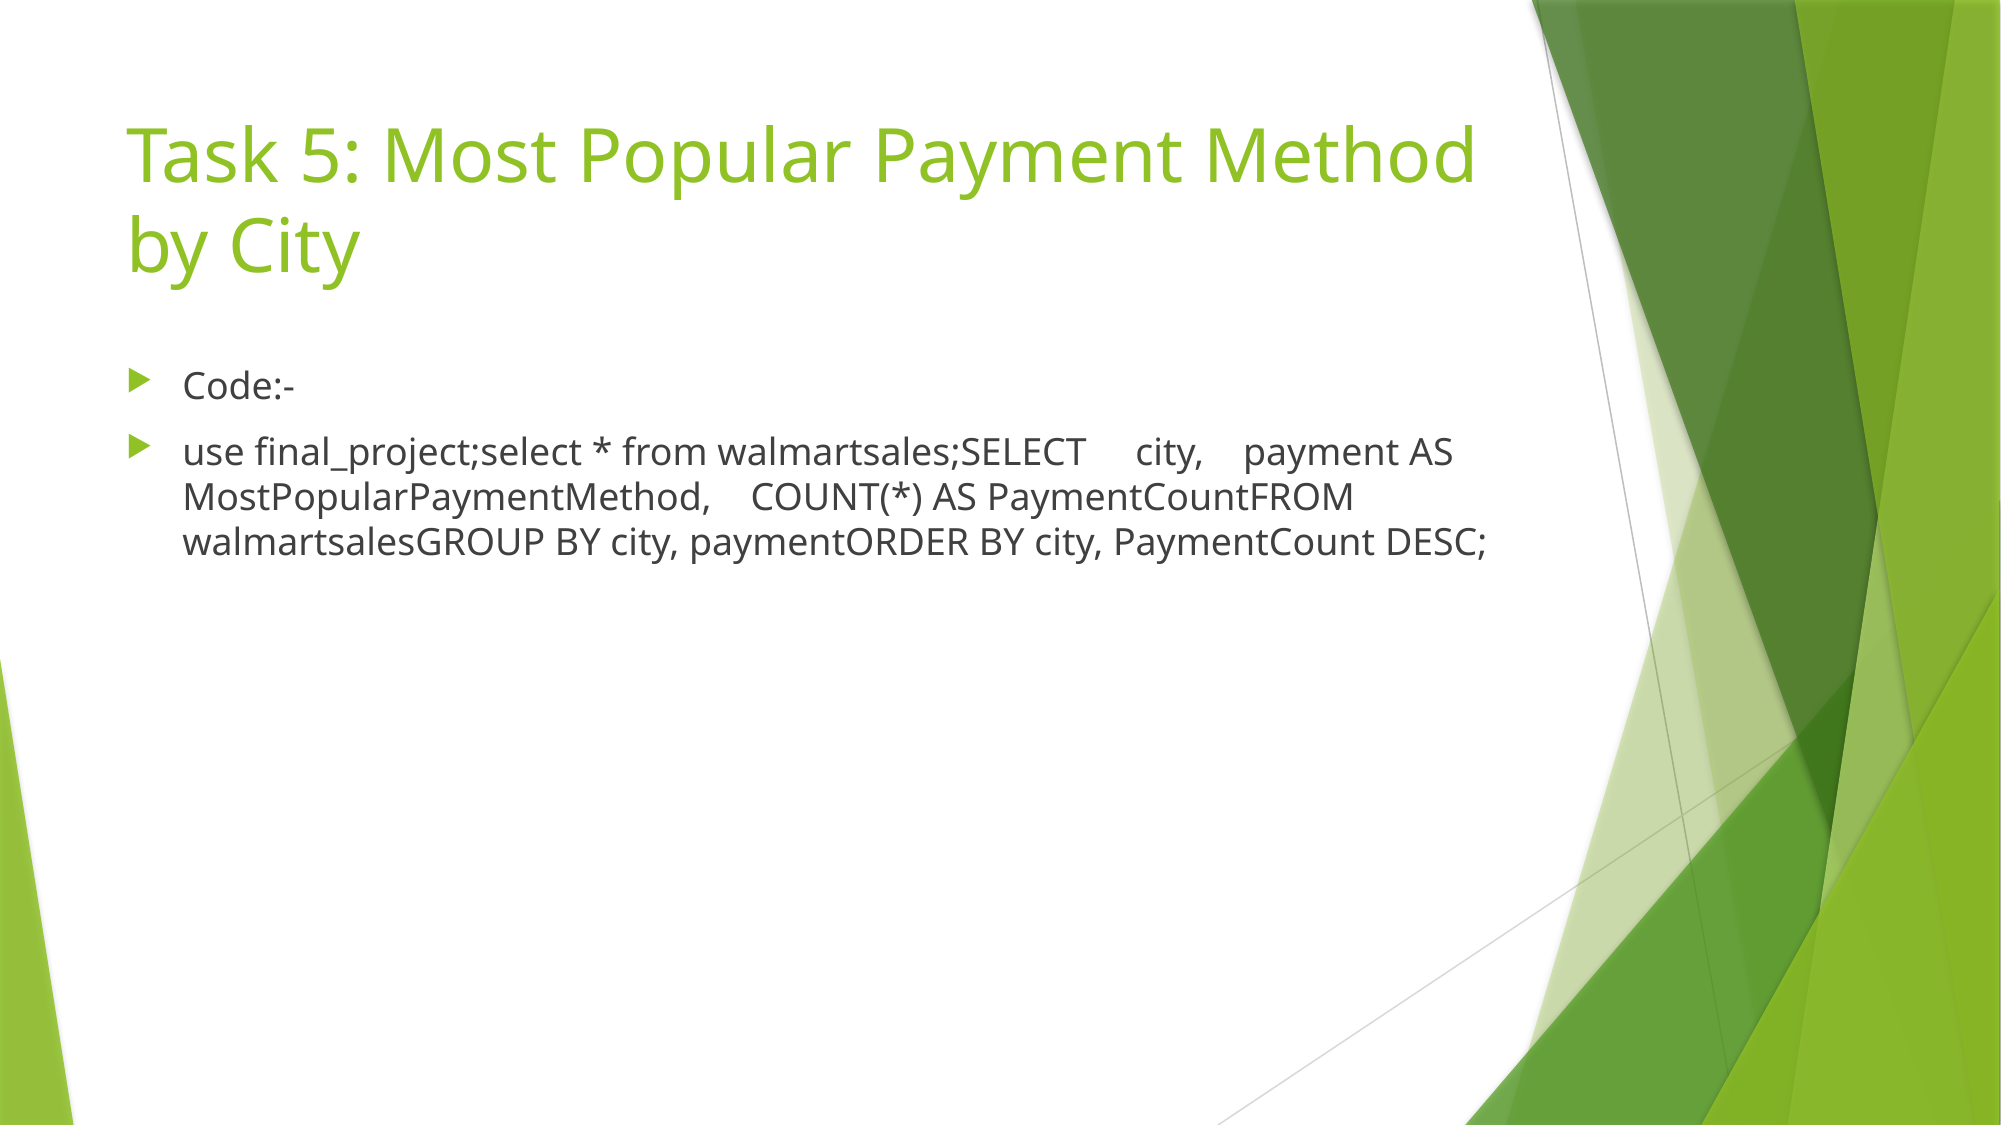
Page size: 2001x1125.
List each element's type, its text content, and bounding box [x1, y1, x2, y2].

title Task 5: Most Popular Payment Method by City [111, 99, 1522, 317]
list Code:- use final_project;select * from walmartsales;SELECT city, payment AS MostPopularPaymentMethod, COUNT(*) AS PaymentCountFROM walmartsalesGROUP BY city, paymentORDER BY city, PaymentCount DESC; [111, 354, 1522, 992]
